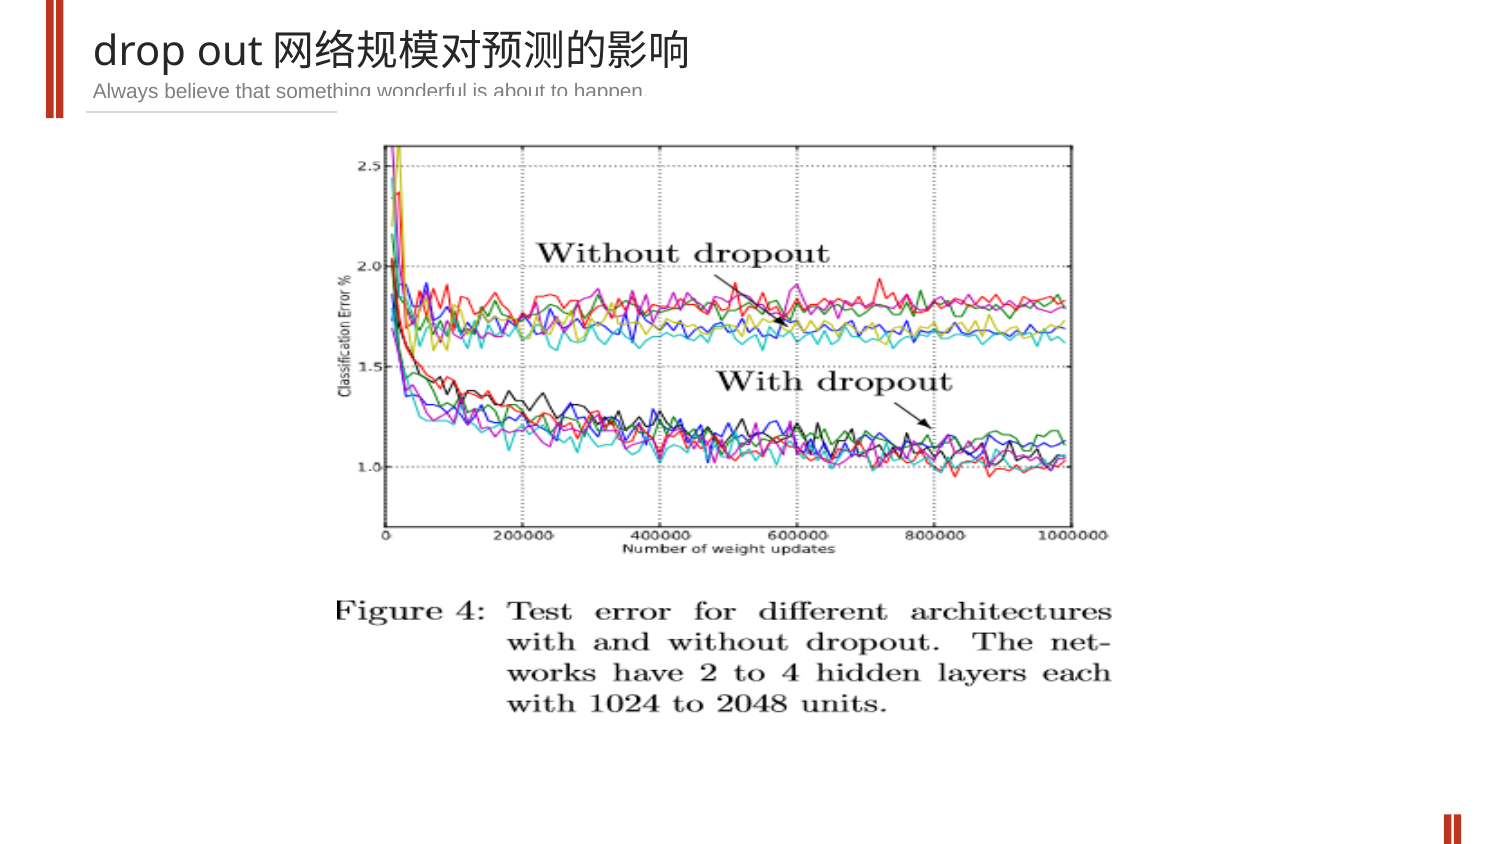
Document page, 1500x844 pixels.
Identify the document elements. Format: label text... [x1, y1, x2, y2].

text_box Always believe that something wonderful is about to happen. [78, 70, 714, 111]
text_box drop out网络规模对预测的影响 [78, 15, 714, 70]
picture [337, 96, 1260, 765]
